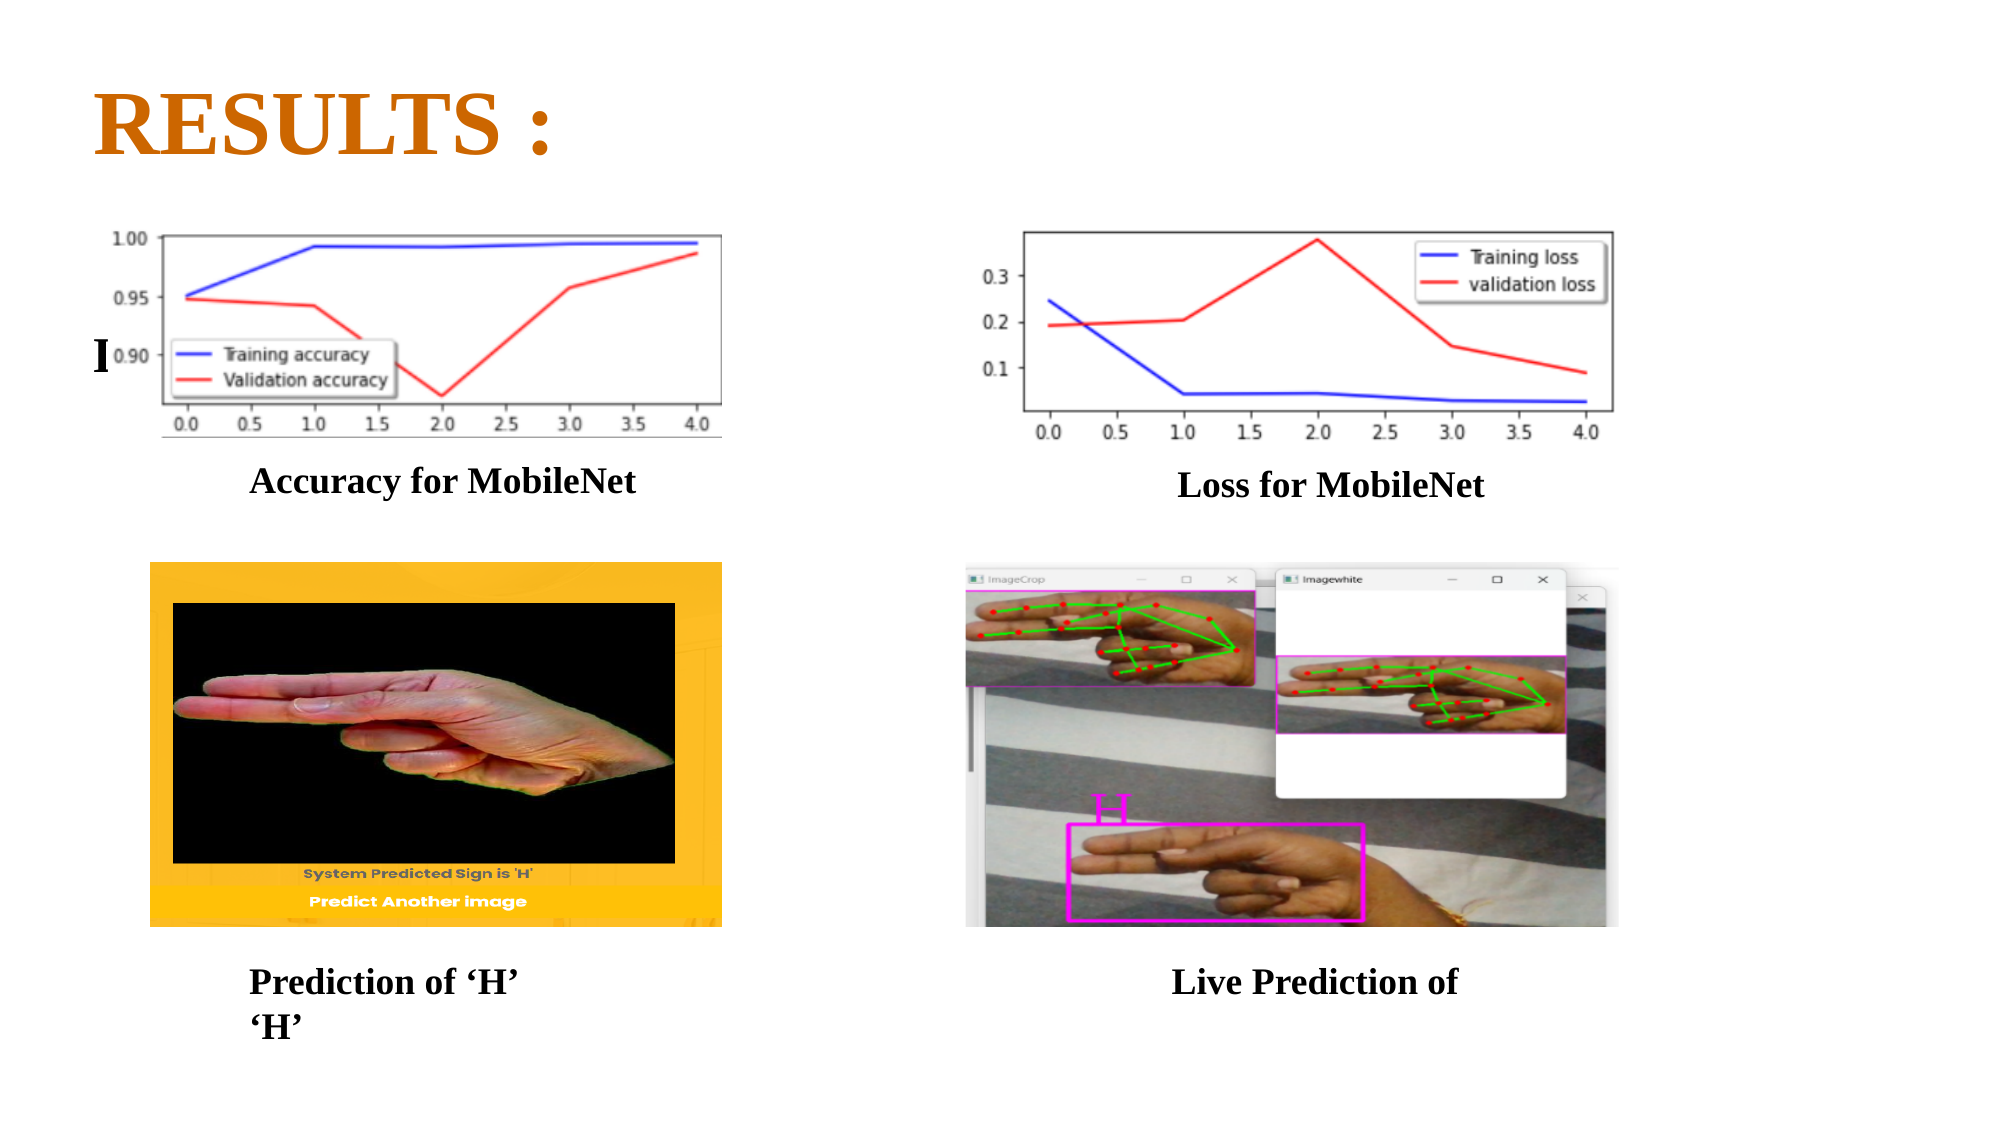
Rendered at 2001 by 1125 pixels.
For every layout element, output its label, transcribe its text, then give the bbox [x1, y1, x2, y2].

picture [107, 227, 722, 438]
text_box Loss for MobileNet [831, 445, 1832, 513]
picture [965, 562, 1619, 927]
picture [965, 227, 1619, 450]
title RESULTS : [78, 45, 1863, 204]
list Live Prediction of ‘H’ [78, 166, 1804, 959]
text_box Prediction of ‘H’ Live Prediction of ‘H’ [234, 949, 1531, 1100]
picture [149, 562, 722, 927]
text_box Accuracy for MobileNet [234, 449, 831, 509]
